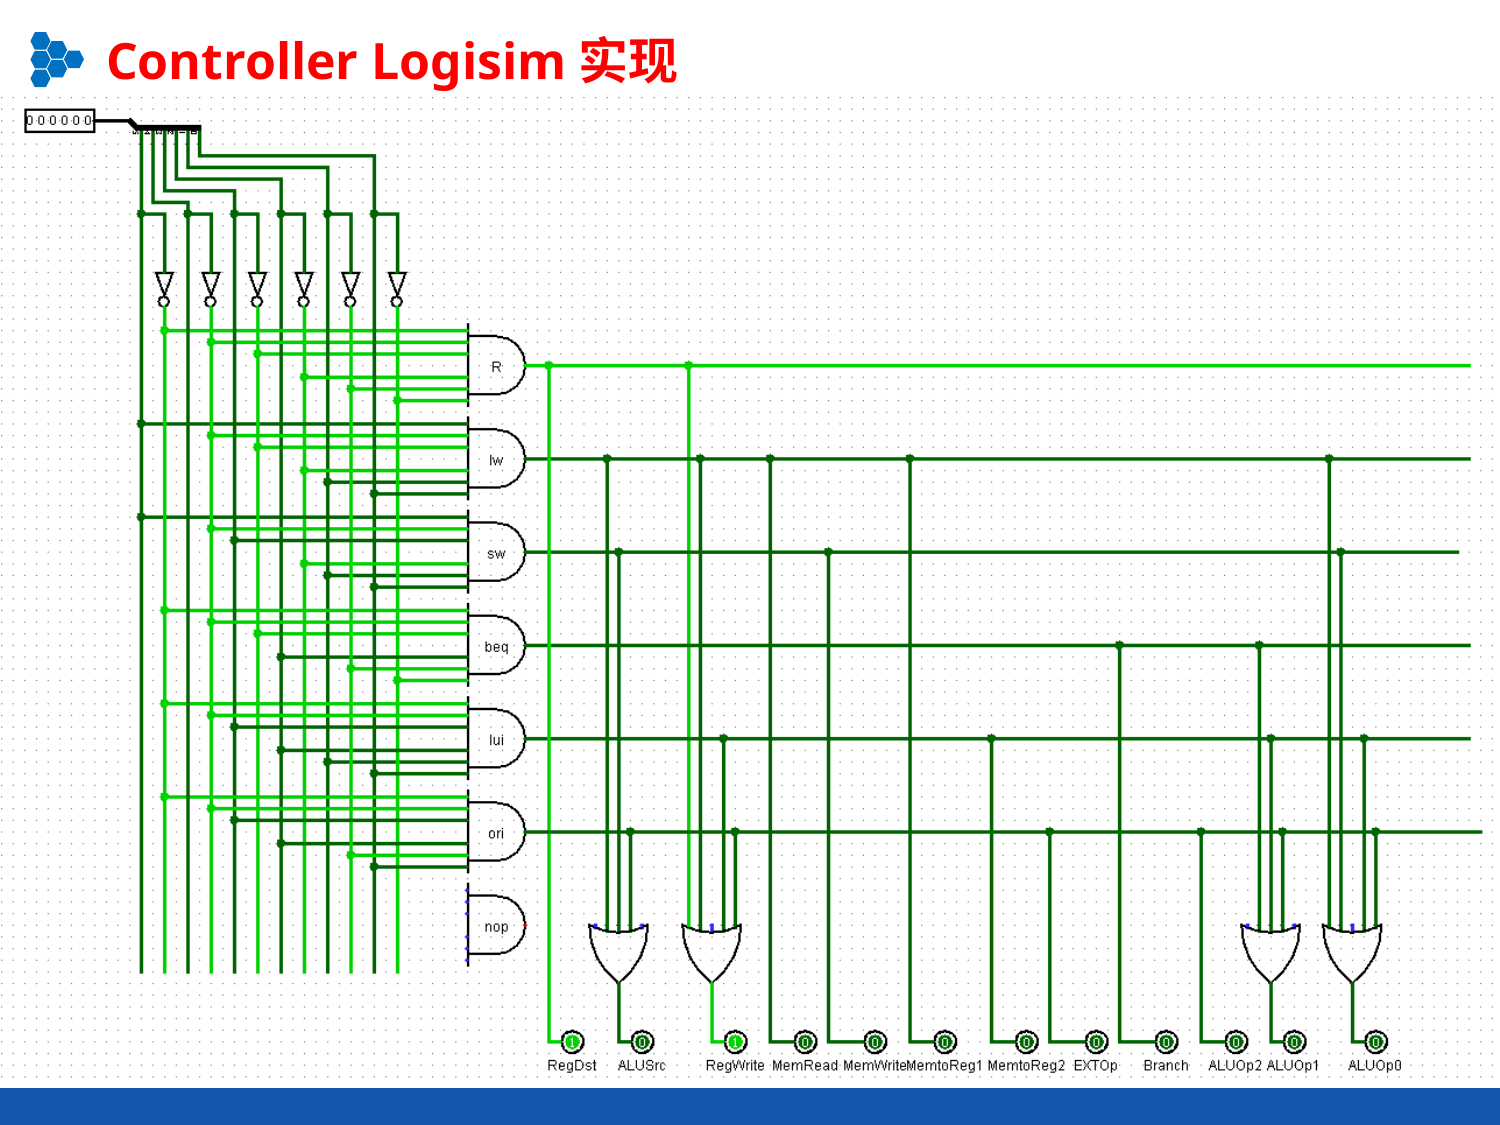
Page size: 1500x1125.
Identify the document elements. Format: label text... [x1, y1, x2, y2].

picture [0, 97, 1500, 1088]
text_box Controller Logisim实现 [91, 22, 1380, 97]
